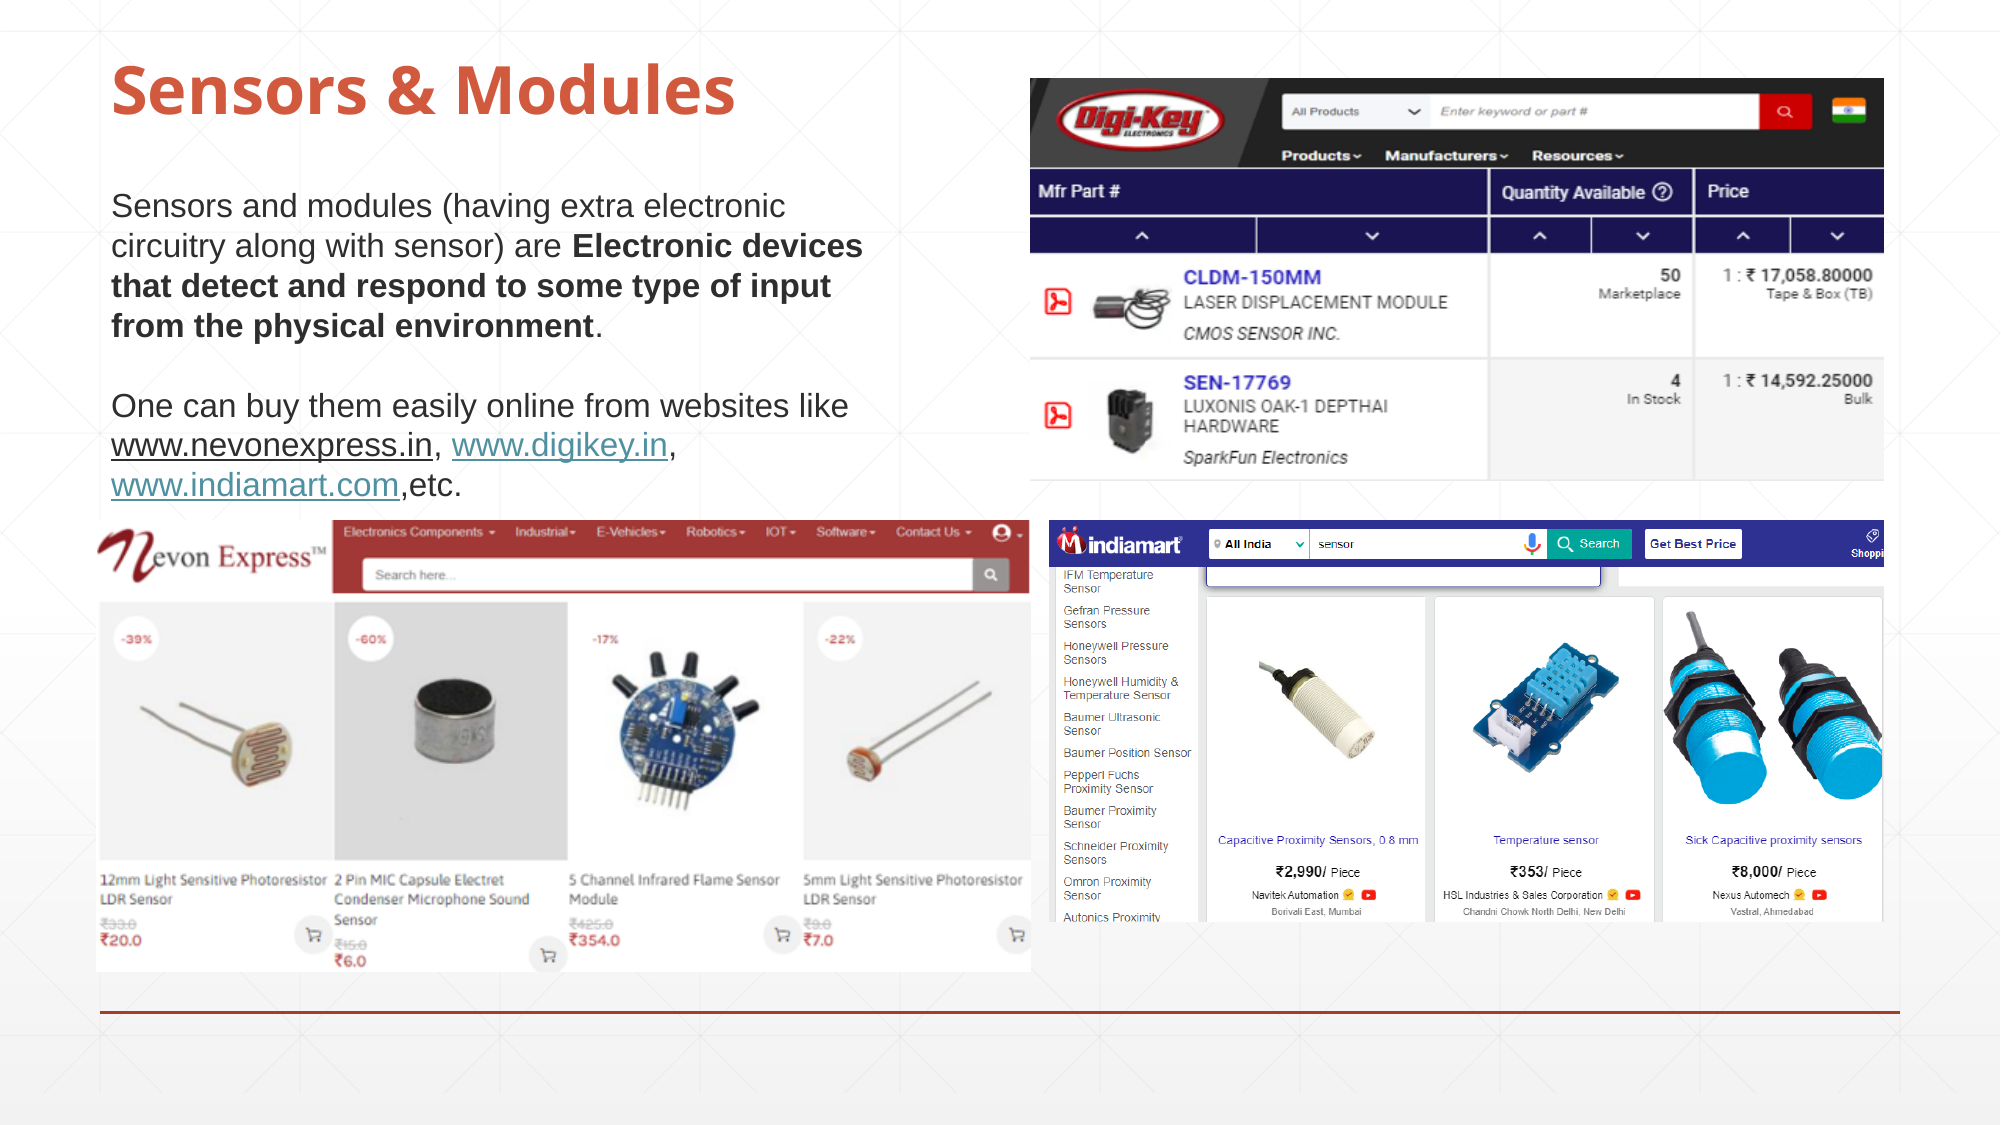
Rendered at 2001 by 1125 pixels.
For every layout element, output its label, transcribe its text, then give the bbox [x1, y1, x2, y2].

picture [1049, 520, 1884, 922]
picture [1030, 78, 1884, 481]
picture [96, 520, 1031, 972]
title Sensors & Modules [96, 27, 1672, 137]
text_box Sensors and modules (having extra electronic circuitry along with sensor) are Electronic devices that detect and respond to some type of input from the physical environment. One can buy them easily online from websites like www.nevonexpress.in, www.digikey.in, www.indiamart.com,etc. [96, 176, 919, 520]
